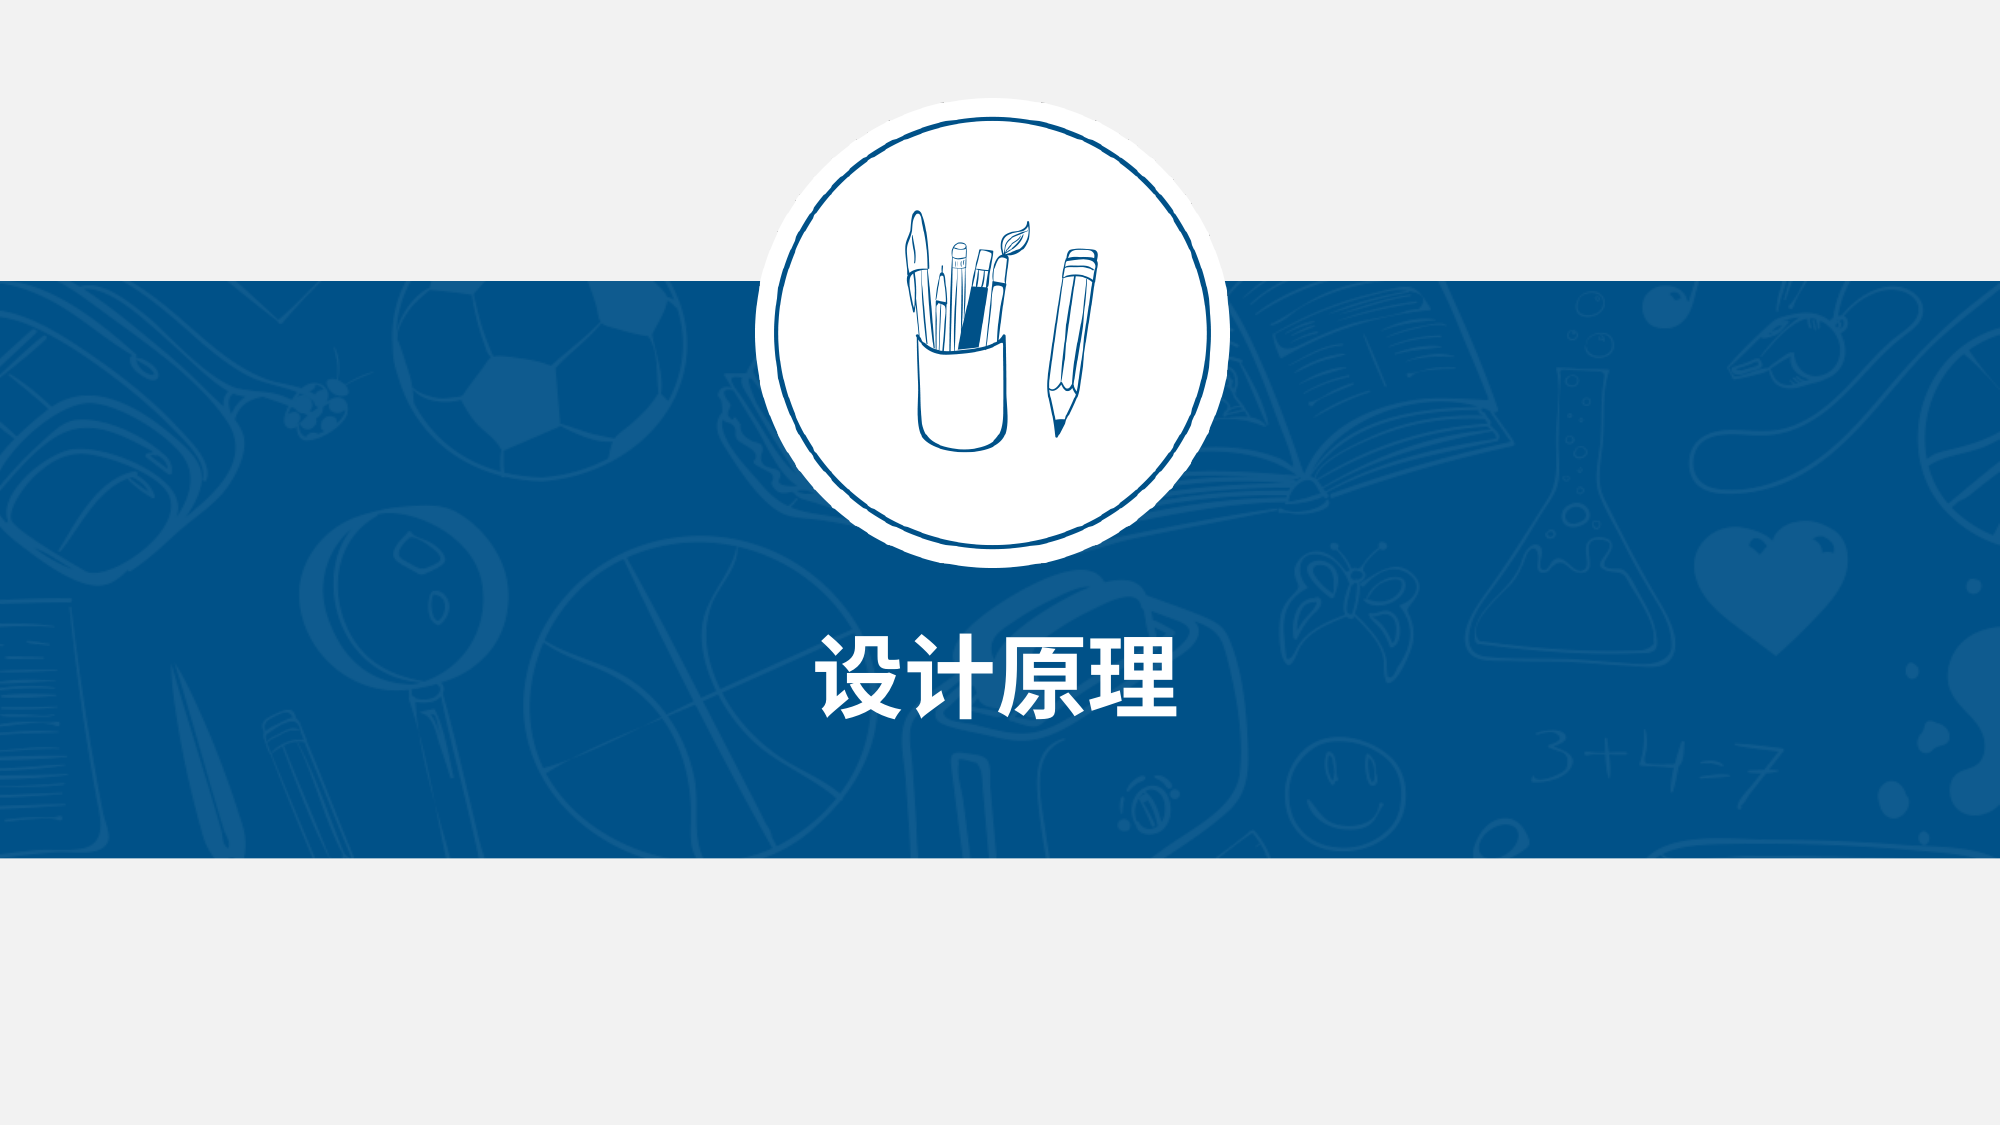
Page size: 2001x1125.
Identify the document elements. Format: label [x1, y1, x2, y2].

picture [741, 84, 1246, 582]
text_box [0, 281, 2000, 859]
